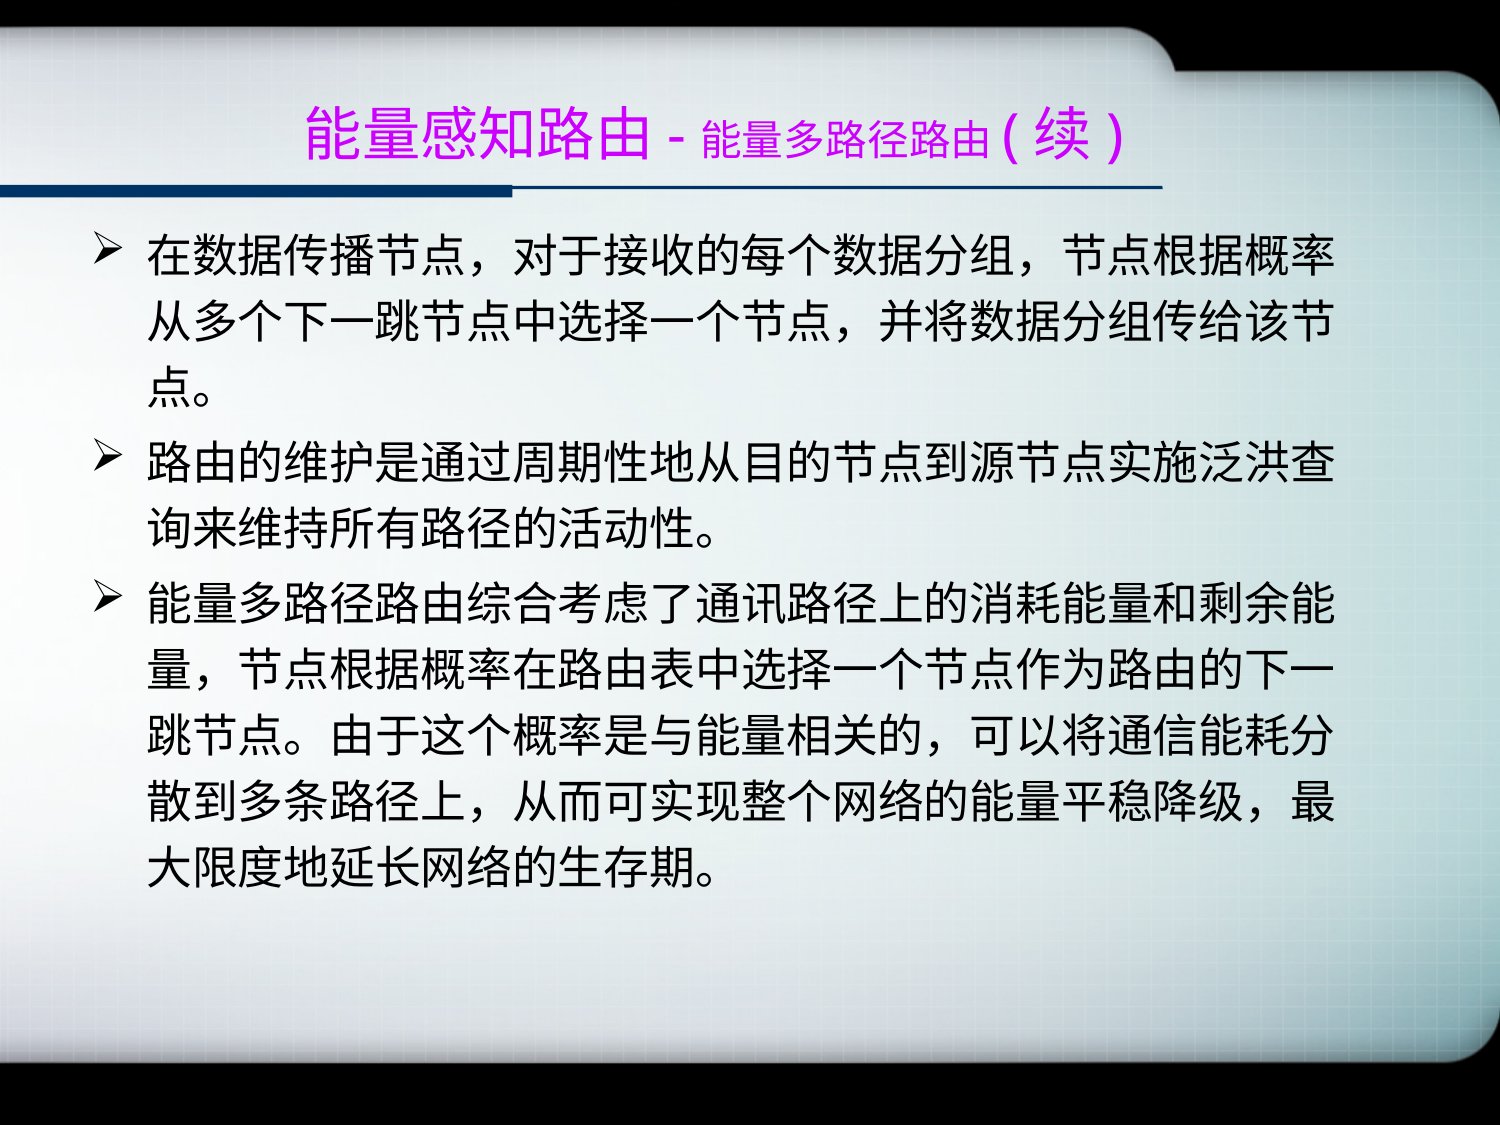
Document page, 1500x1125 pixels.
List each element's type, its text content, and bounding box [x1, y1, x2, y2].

text_box 能量感知路由-能量多路径路由(续) [289, 90, 1176, 175]
list 在数据传播节点，对于接收的每个数据分组，节点根据概率从多个下一跳节点中选择一个节点，并将数据分组传给该节点。 路由的维护是通过周期性地从目的节点到源节点实施泛洪查询来维持所有路径的活动性。 能量多路径路由综合考虑了通讯路径上的消耗能量和剩余能量，节点根据概率在路由表中选择一个节点作为路由的下一跳节点。由于这个概率是与能量相关的，可以将通信能耗分散到多条路径上，从而可实现整个网络的能量平稳降级，最大限度地延长网络的生存期。 [75, 208, 1376, 1047]
picture [0, 0, 1500, 1125]
